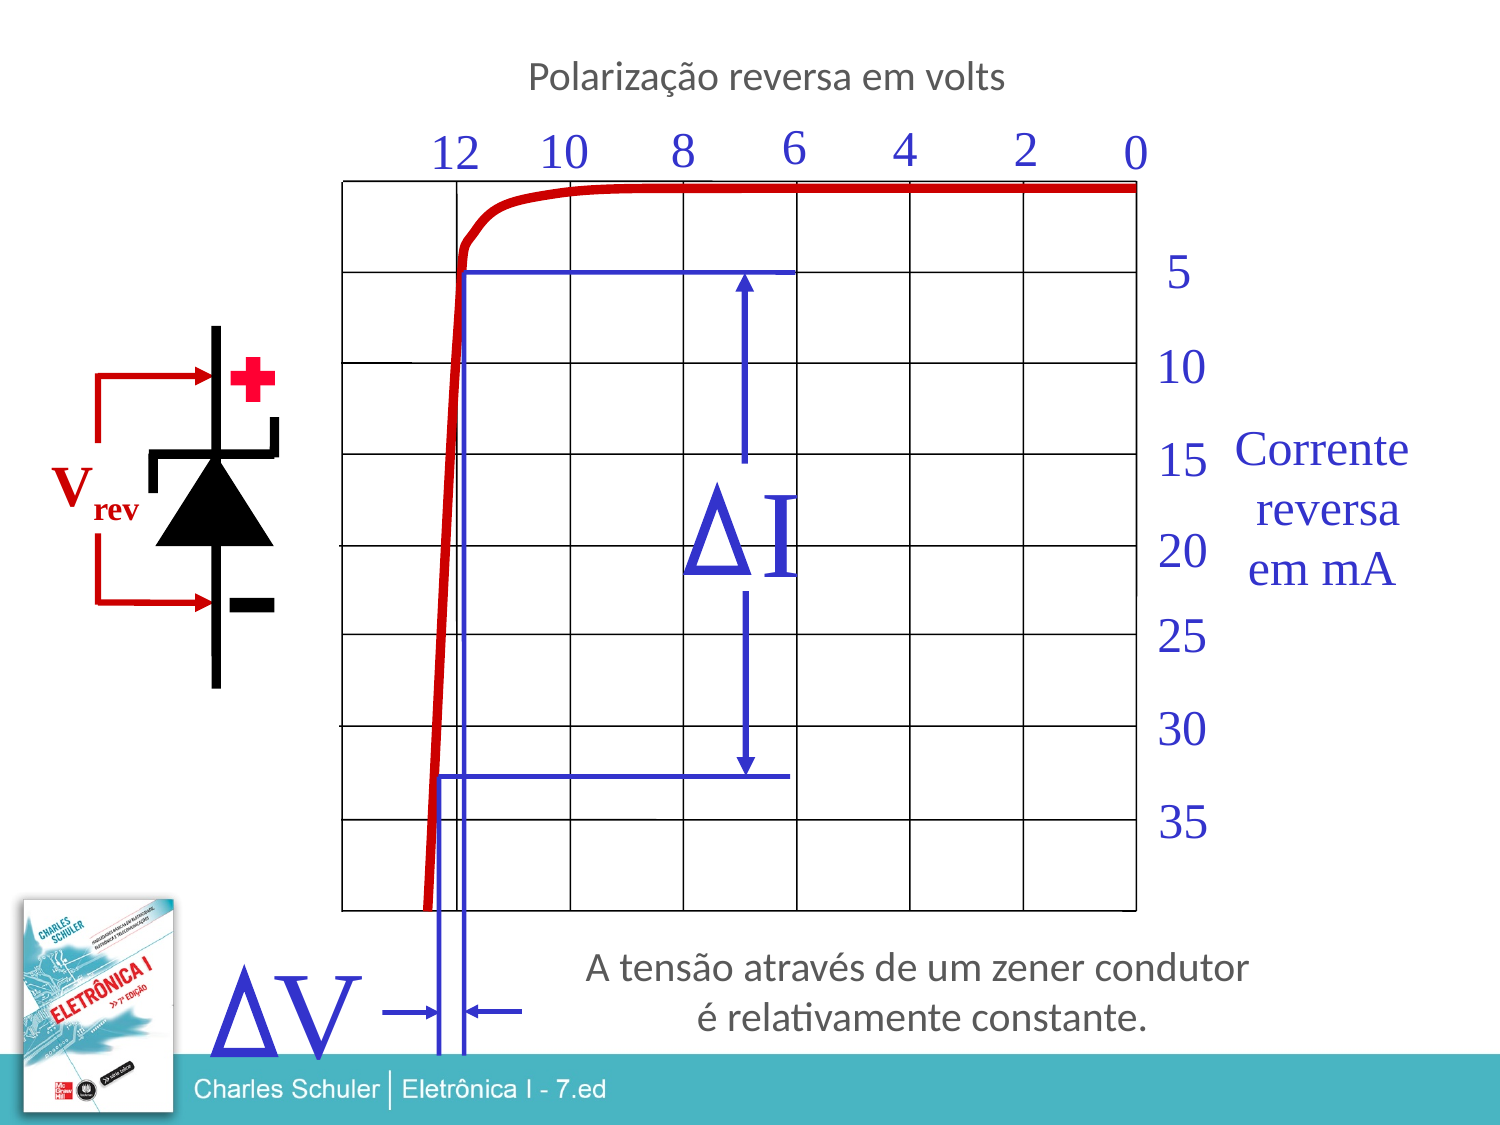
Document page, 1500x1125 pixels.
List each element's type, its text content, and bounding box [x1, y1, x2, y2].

text_box Polarização reversa em volts [513, 41, 1021, 107]
text_box 12 [415, 111, 496, 187]
text_box 35 [1143, 781, 1224, 857]
text_box 25 [1142, 595, 1223, 670]
text_box 10 [524, 111, 605, 186]
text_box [216, 926, 523, 1092]
picture [0, 0, 1500, 1125]
text_box Corrente reversa em mA [1219, 407, 1425, 603]
text_box 6 [767, 107, 822, 182]
text_box [427, 188, 1137, 912]
text_box A tensão através de um zener condutor é relativamente constante. [570, 932, 1275, 1048]
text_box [148, 325, 275, 689]
text_box 15 [1143, 419, 1219, 494]
text_box 5 [1151, 231, 1207, 306]
text_box 30 [1142, 688, 1223, 764]
text_box 20 [1143, 509, 1219, 585]
text_box Vrev [36, 440, 143, 535]
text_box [230, 357, 276, 403]
text_box 10 [1141, 325, 1222, 401]
text_box 2 [998, 109, 1054, 184]
text_box 8 [656, 110, 711, 185]
text_box 0 [1108, 111, 1164, 187]
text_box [689, 272, 818, 777]
text_box 4 [877, 109, 933, 184]
